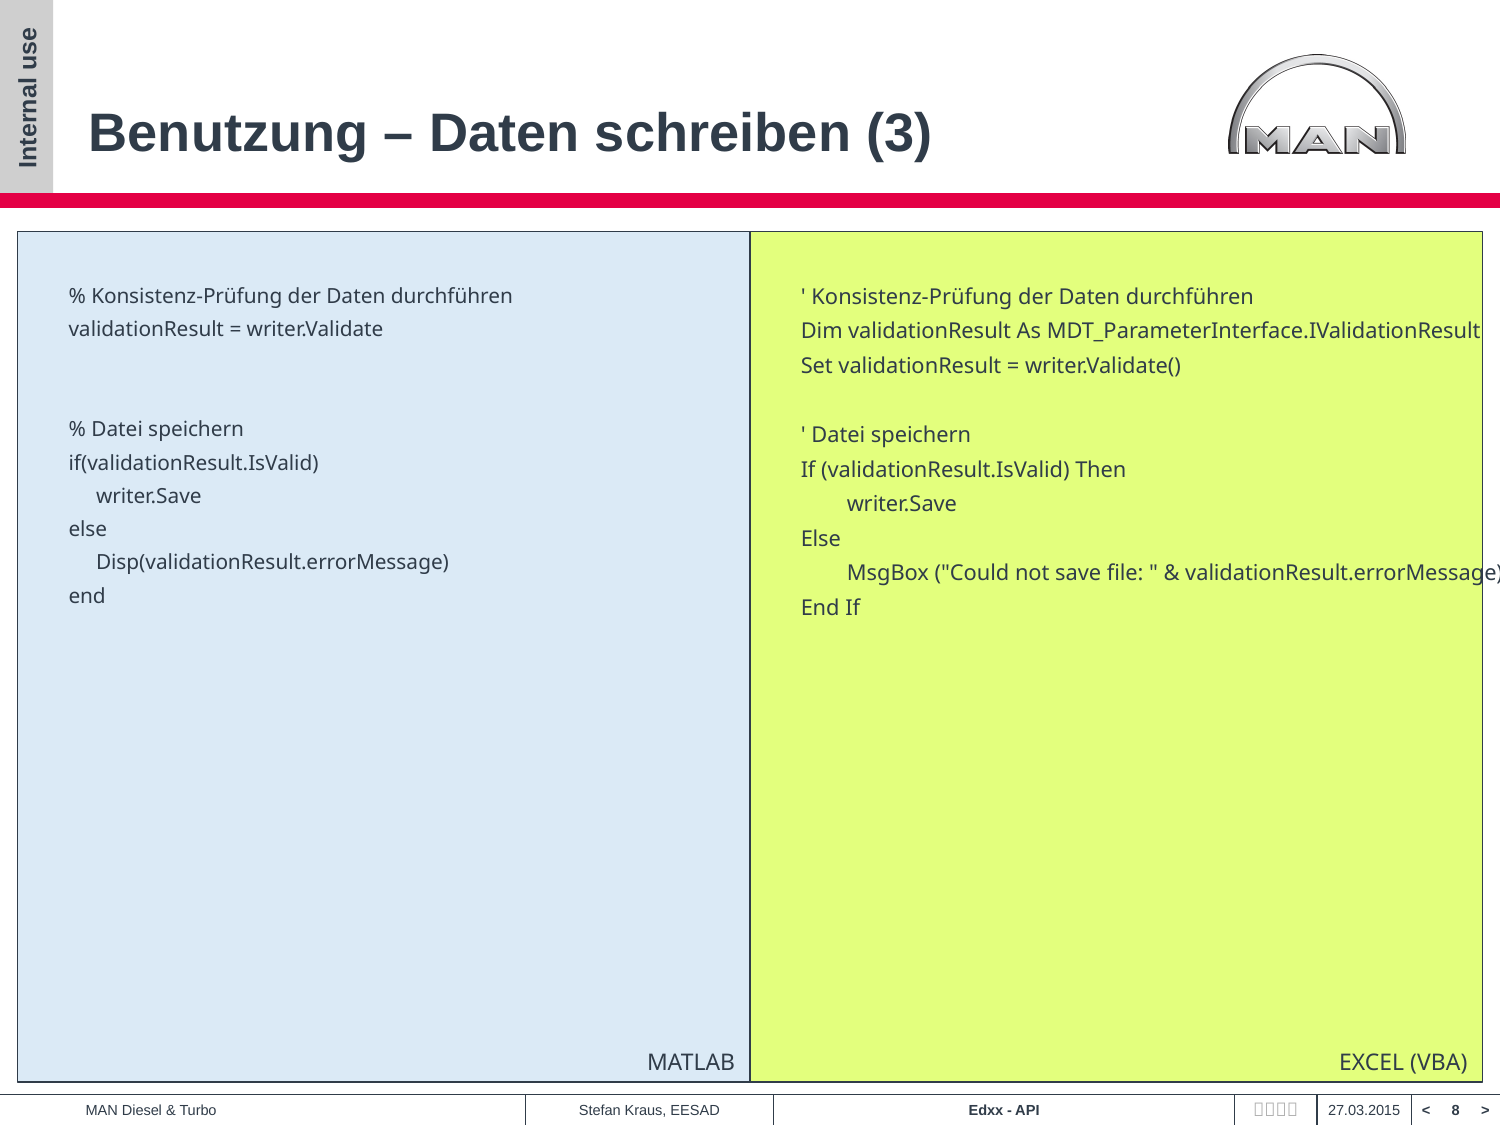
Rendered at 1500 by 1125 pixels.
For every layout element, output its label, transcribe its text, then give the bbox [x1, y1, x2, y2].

title Benutzung – Daten schreiben (3) [88, 30, 1199, 173]
text_box EXCEL (VBA) [748, 230, 1484, 1084]
text_box MATLAB [16, 230, 748, 1084]
text_box ' Konsistenz-Prüfung der Daten durchführen Dim validationResult As MDT_ParameterInterface.IValidationResult Set validationResult = writer.Validate() ' Datei speichern If (validationResult.IsValid) Then writer.Save Else MsgBox ("Could not save file: " & validationResult.errorMessage) End If [800, 282, 1459, 1035]
text_box % Konsistenz-Prüfung der Daten durchführen validationResult = writer.Validate % Datei speichern if(validationResult.IsValid) writer.Save else Disp(validationResult.errorMessage) end [68, 282, 727, 1035]
picture [1228, 54, 1406, 154]
